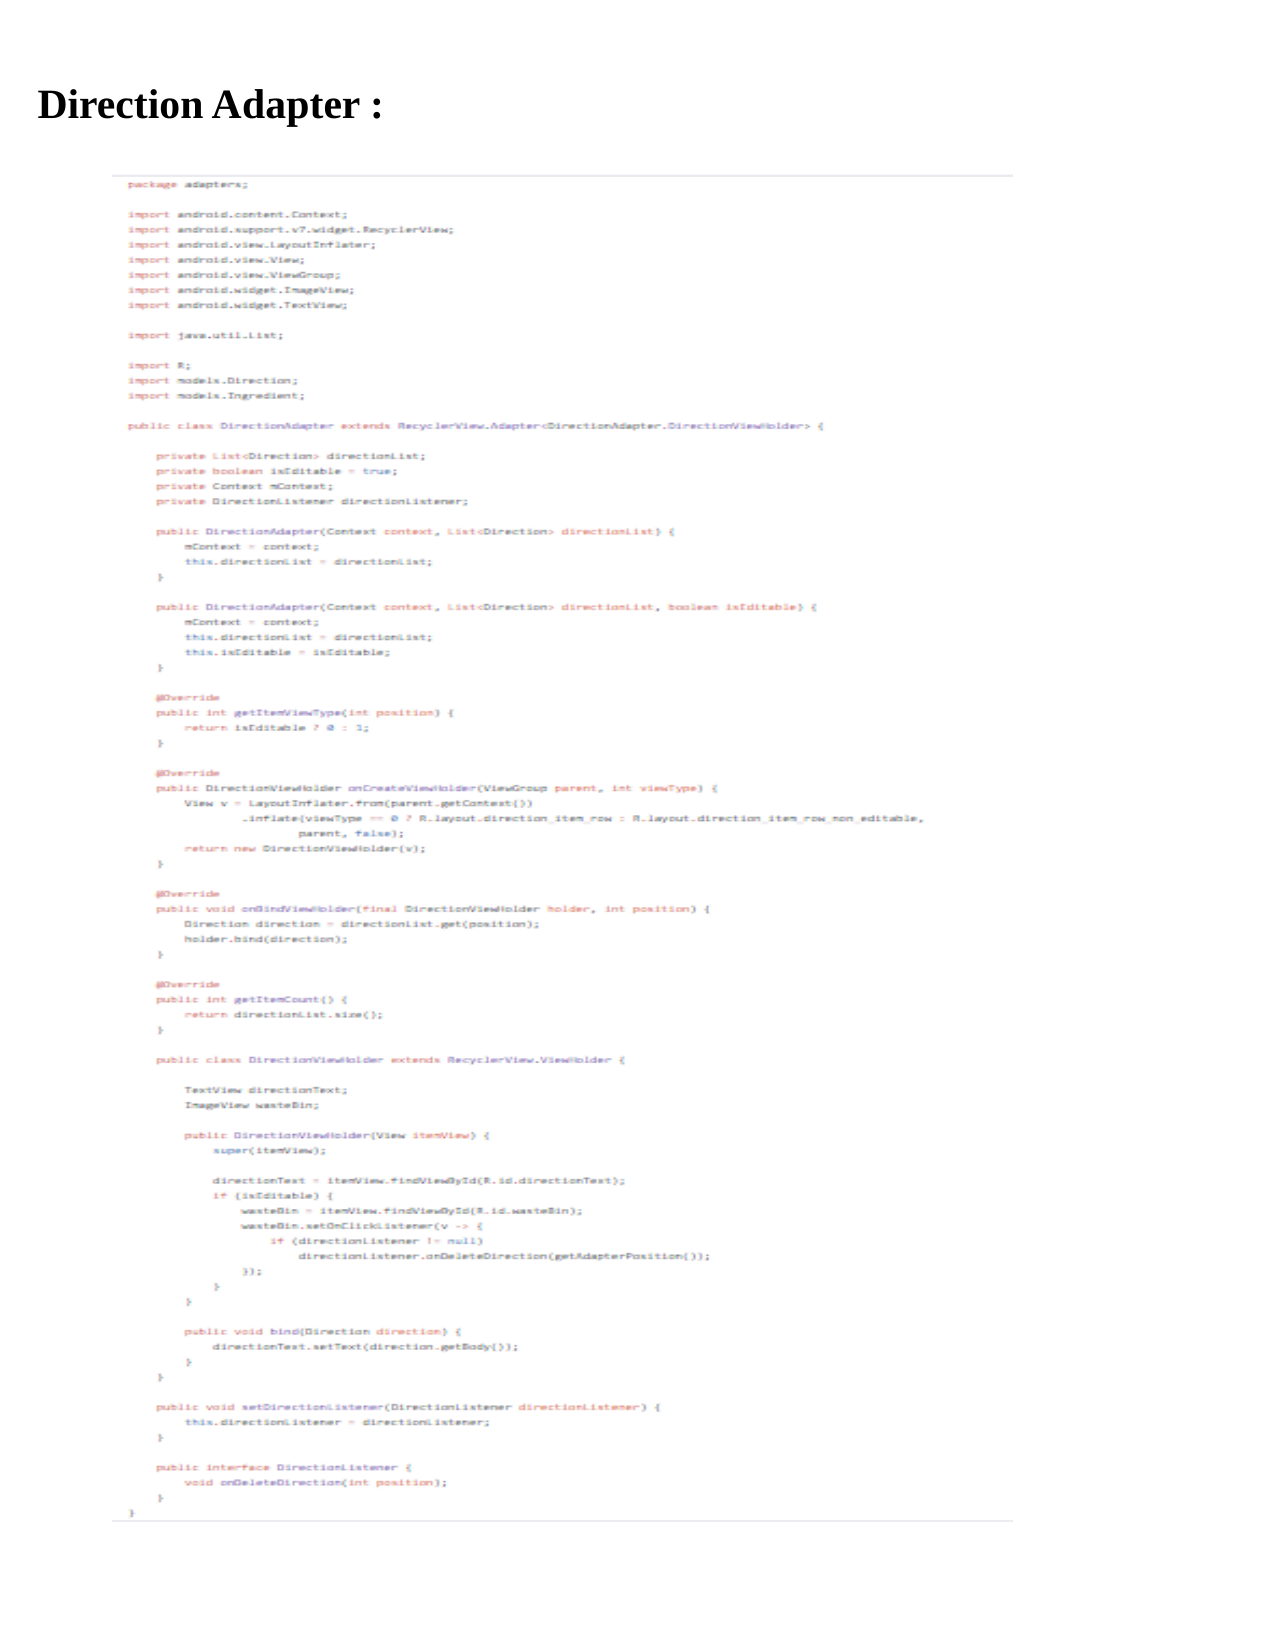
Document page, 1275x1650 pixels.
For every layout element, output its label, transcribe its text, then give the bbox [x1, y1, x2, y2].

picture [112, 174, 1013, 1525]
text_box Direction Adapter : [37, 74, 704, 128]
